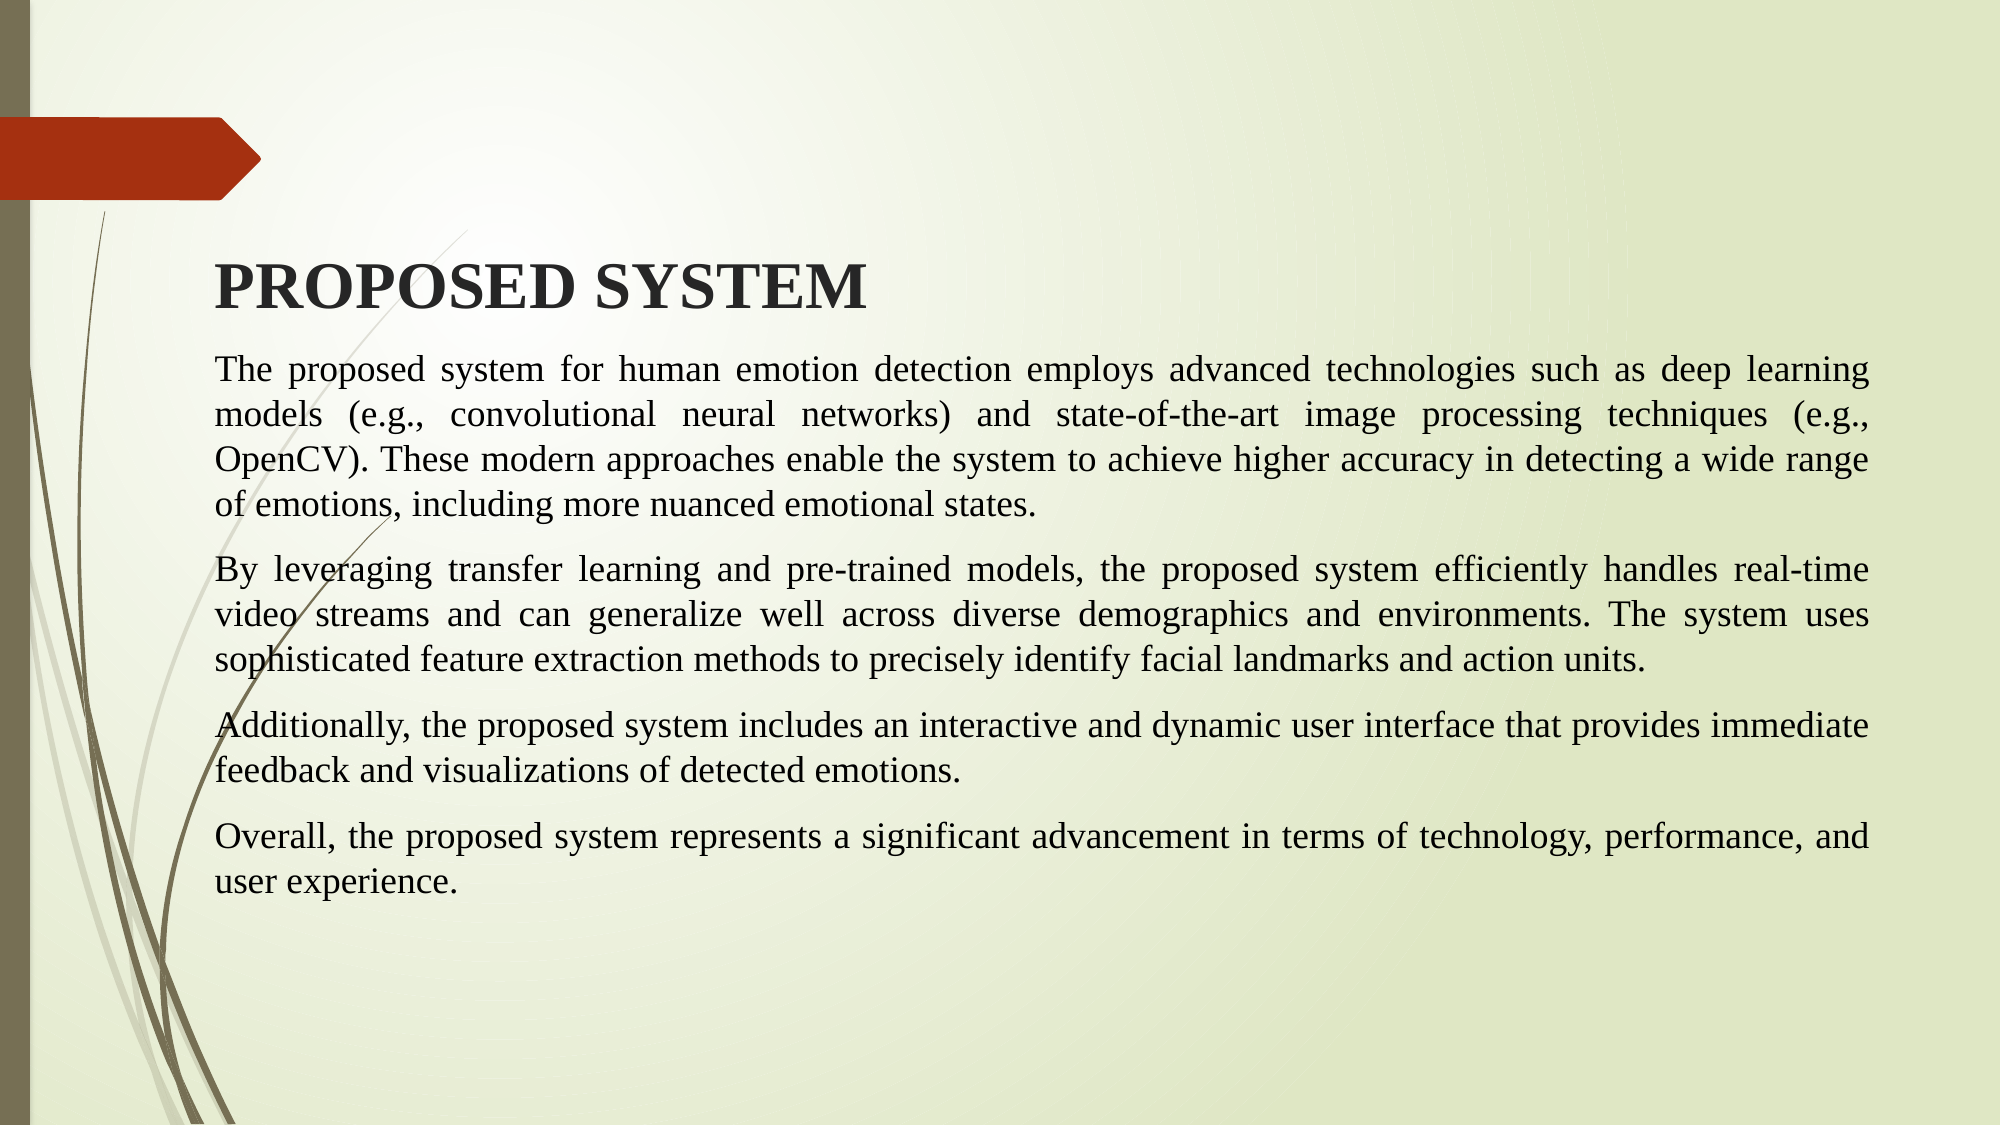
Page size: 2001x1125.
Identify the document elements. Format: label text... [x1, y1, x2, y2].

title PROPOSED SYSTEM [199, 154, 1797, 336]
list The proposed system for human emotion detection employs advanced technologies such as deep learning models (e.g., convolutional neural networks) and state-of-the-art image processing techniques (e.g., OpenCV). These modern approaches enable the system to achieve higher accuracy in detecting a wide range of emotions, including more nuanced emotional states. By leveraging transfer learning and pre-trained models, the proposed system efficiently handles real-time video streams and can generalize well across diverse demographics and environments. The system uses sophisticated feature extraction methods to precisely identify facial landmarks and action units. Additionally, the proposed system includes an interactive and dynamic user interface that provides immediate feedback and visualizations of detected emotions. Overall, the proposed system represents a significant advancement in terms of technology, performance, and user experience. [199, 336, 1887, 1002]
